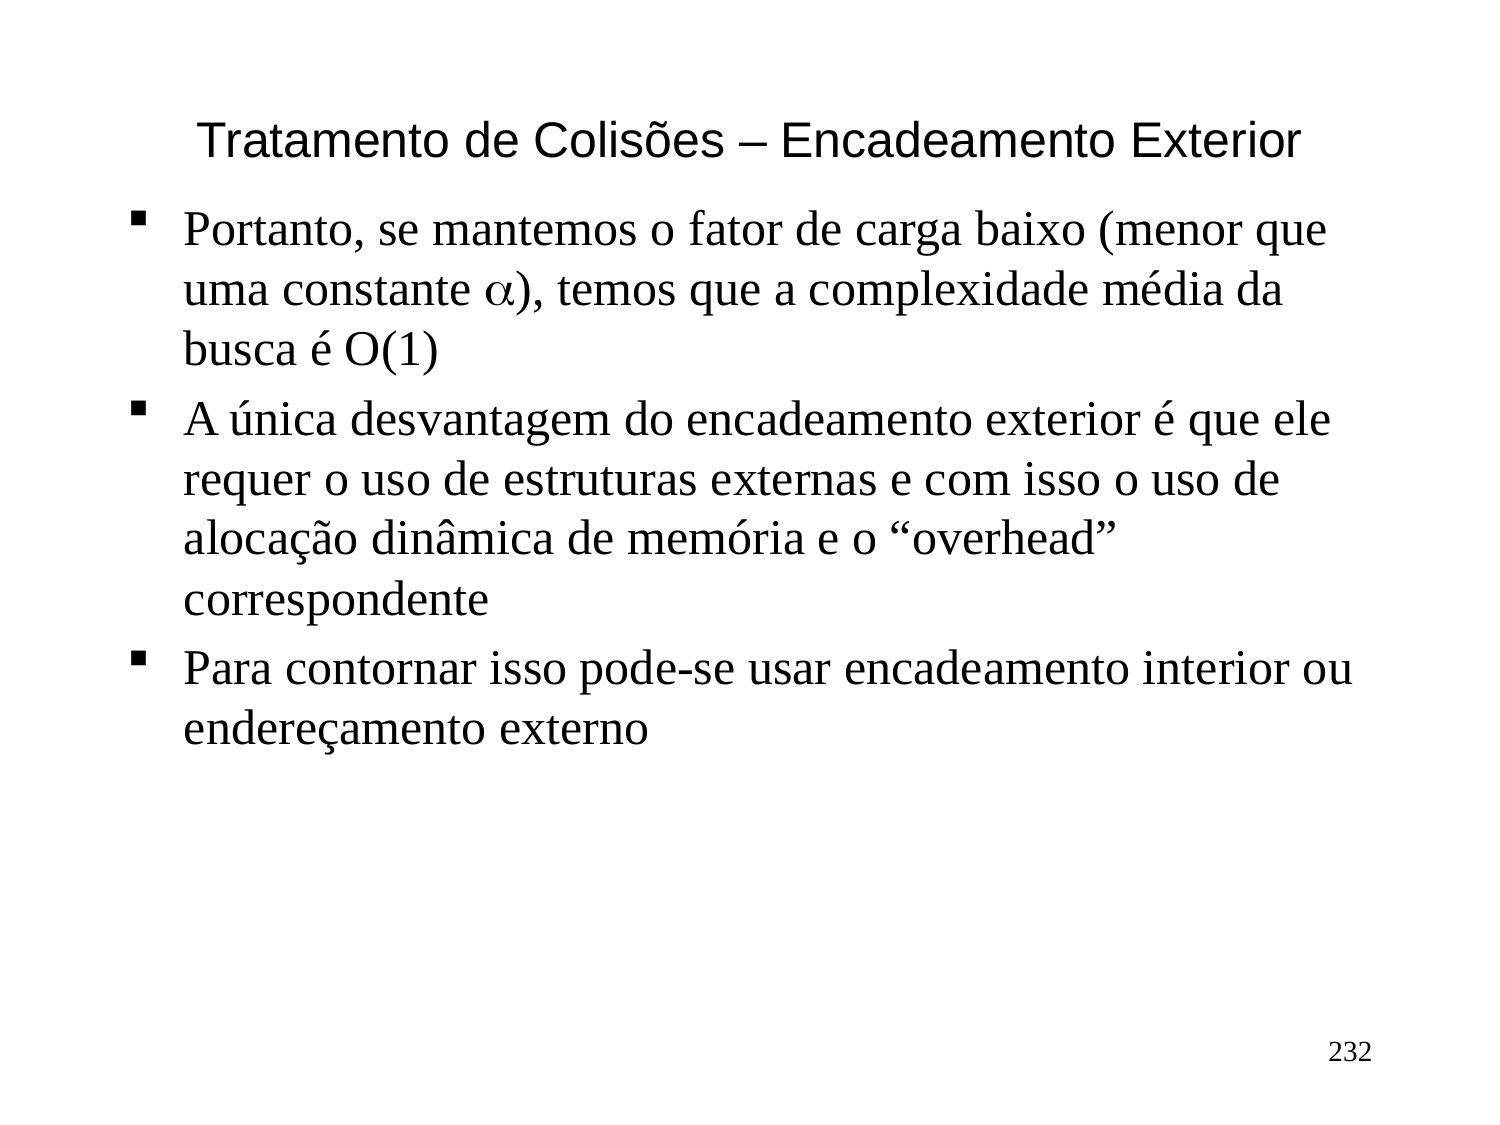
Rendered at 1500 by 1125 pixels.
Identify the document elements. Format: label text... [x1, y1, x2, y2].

title Tratamento de Colisões – Encadeamento Exterior [112, 99, 1388, 175]
slide_number 232 [1074, 1025, 1388, 1100]
list Portanto, se mantemos o fator de carga baixo (menor que uma constante ), temos que a complexidade média da busca é O(1) A única desvantagem do encadeamento exterior é que ele requer o uso de estruturas externas e com isso o uso de alocação dinâmica de memória e o “overhead” correspondente Para contornar isso pode-se usar encadeamento interior ou endereçamento externo [112, 187, 1388, 1000]
